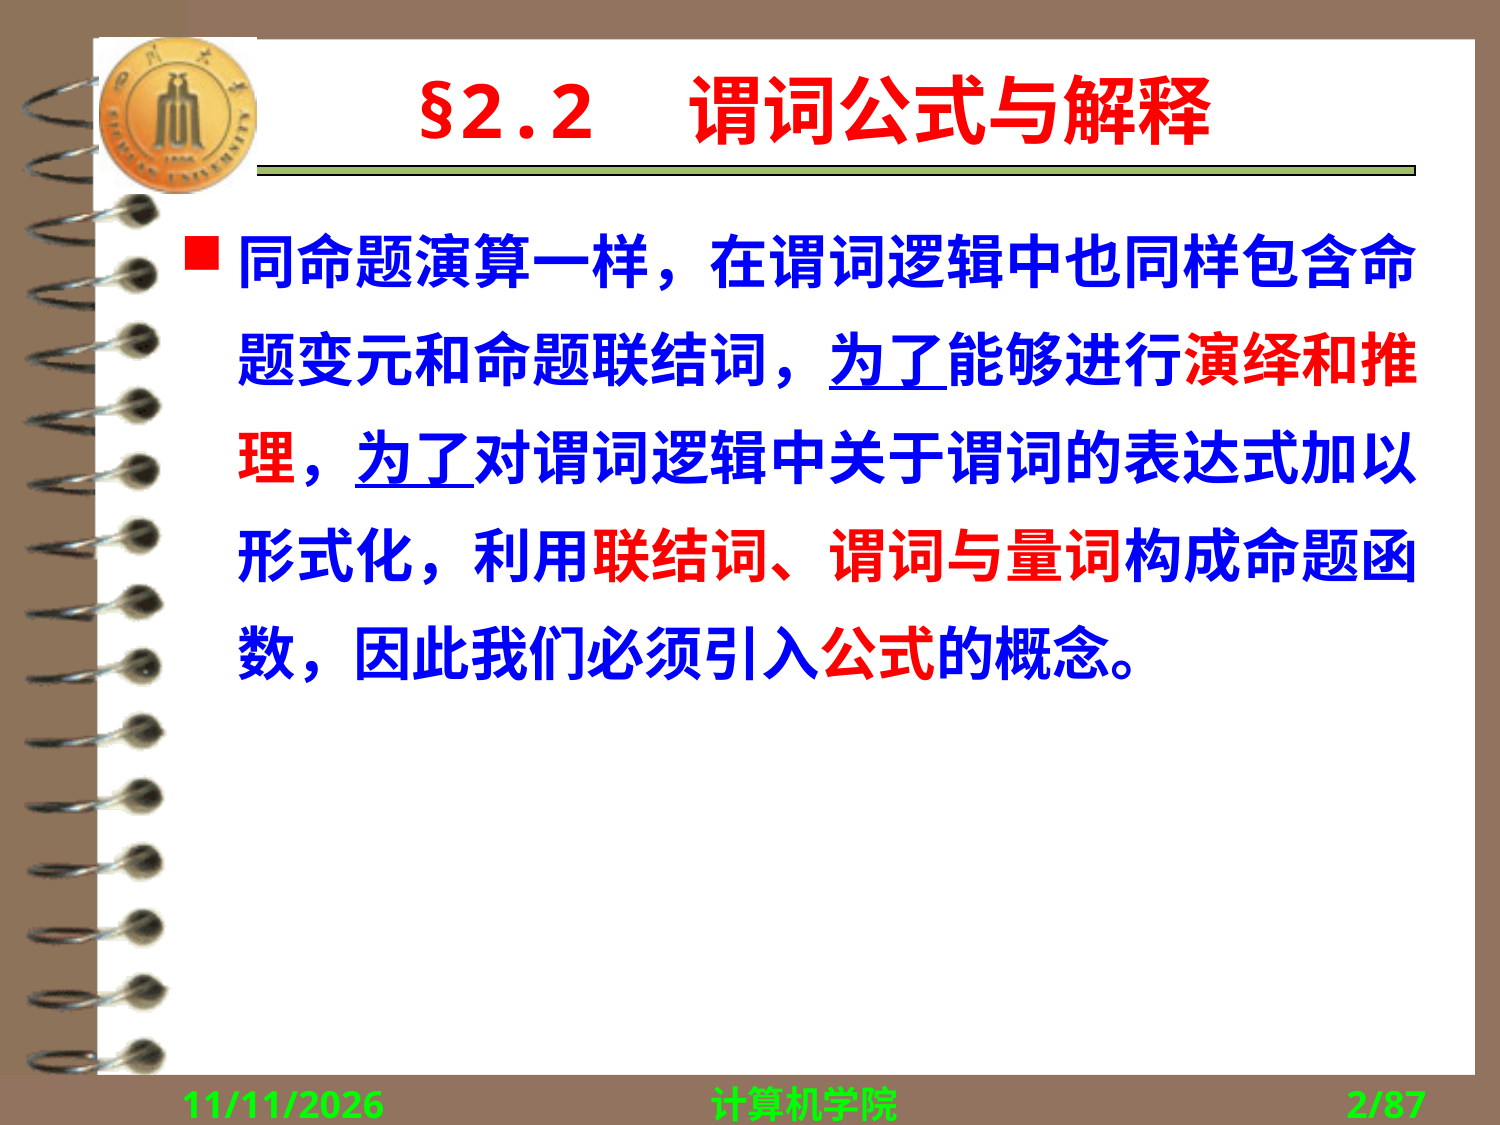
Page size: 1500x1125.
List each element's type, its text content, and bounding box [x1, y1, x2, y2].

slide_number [166, 1073, 479, 1100]
footer 计算机学院 [479, 1073, 1128, 1100]
slide_number 2/87 [1128, 1073, 1442, 1100]
list 同命题演算一样，在谓词逻辑中也同样包含命题变元和命题联结词，为了能够进行演绎和推理，为了对谓词逻辑中关于谓词的表达式加以形式化，利用联结词、谓词与量词构成命题函数，因此我们必须引入公式的概念。 [174, 191, 1425, 695]
title §2.2 谓词公式与解释 [212, 50, 1415, 168]
picture [0, 0, 257, 1075]
